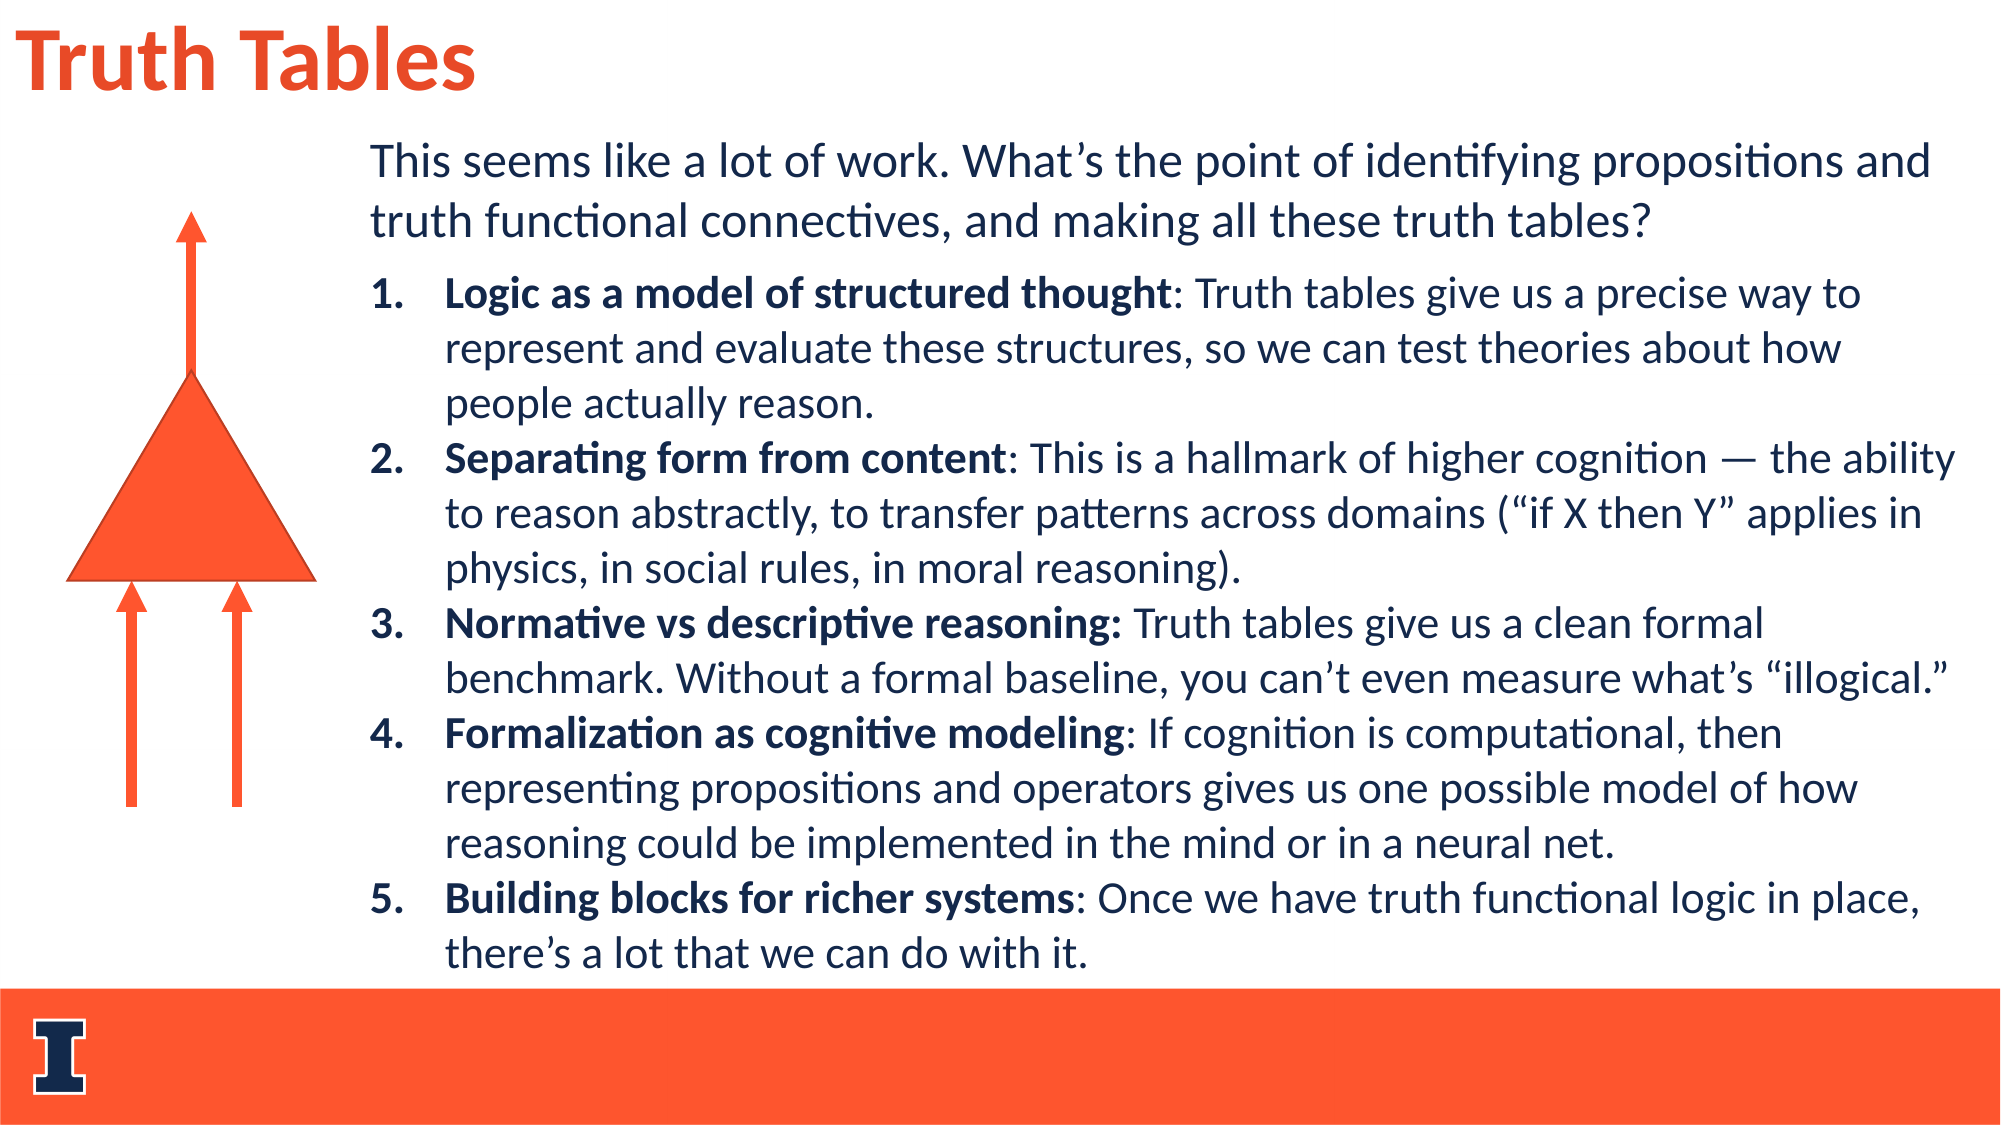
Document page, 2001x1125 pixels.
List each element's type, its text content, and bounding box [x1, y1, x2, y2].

picture [0, 0, 2001, 1125]
text_box This seems like a lot of work. What’s the point of identifying propositions and truth functional connectives, and making all these truth tables? Logic as a model of structured thought: Truth tables give us a precise way to represent and evaluate these structures, so we can test theories about how people actually reason. Separating form from content: This is a hallmark of higher cognition — the ability to reason abstractly, to transfer patterns across domains (“if X then Y” applies in physics, in social rules, in moral reasoning). Normative vs descriptive reasoning: Truth tables give us a clean formal benchmark. Without a formal baseline, you can’t even measure what’s “illogical.” Formalization as cognitive modeling: If cognition is computational, then representing propositions and operators gives us one possible model of how reasoning could be implemented in the mind or in a neural net. Building blocks for richer systems: Once we have truth functional logic in place, there’s a lot that we can do with it. [355, 120, 1989, 986]
text_box Truth Tables [0, 0, 1884, 121]
text_box [65, 368, 318, 582]
